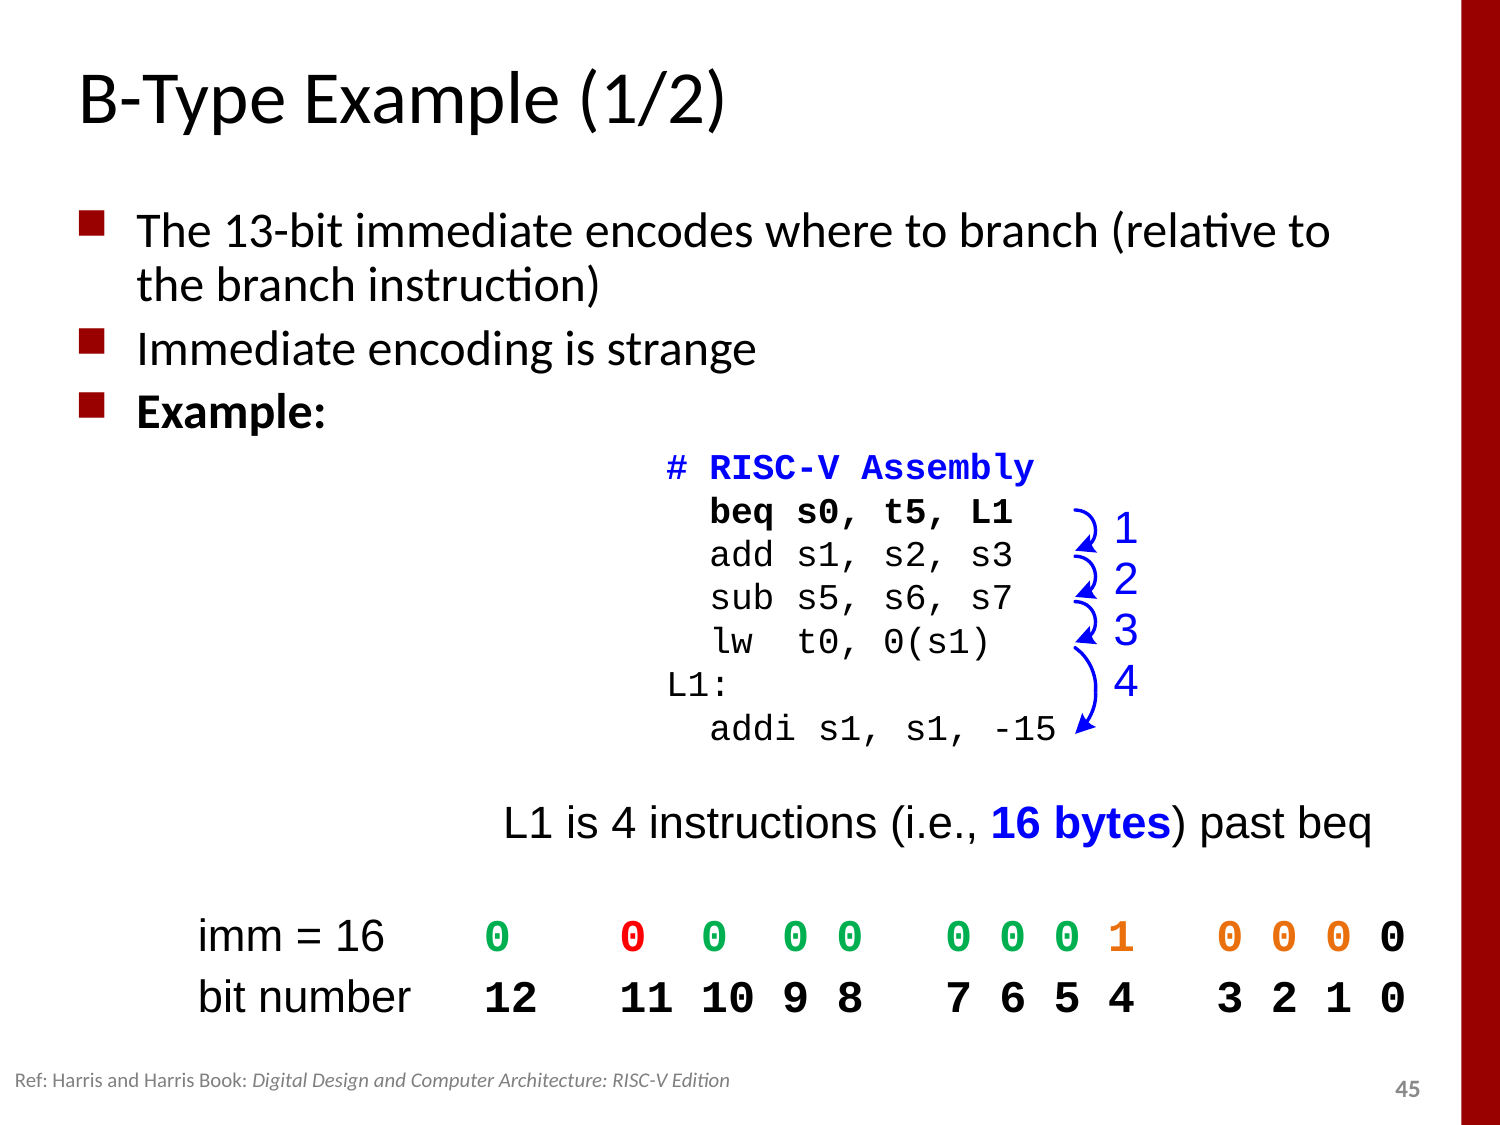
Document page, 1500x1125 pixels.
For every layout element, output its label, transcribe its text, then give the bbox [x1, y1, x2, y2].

list The 13-bit immediate encodes where to branch (relative to the branch instruction) Immediate encoding is strange Example: [65, 196, 1361, 468]
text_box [192, 435, 1412, 1032]
title B-Type Example (1/2) [63, 30, 1310, 156]
text_box Ref: Harris and Harris Book: Digital Design and Computer Architecture: RISC-V Edition [0, 1059, 969, 1099]
